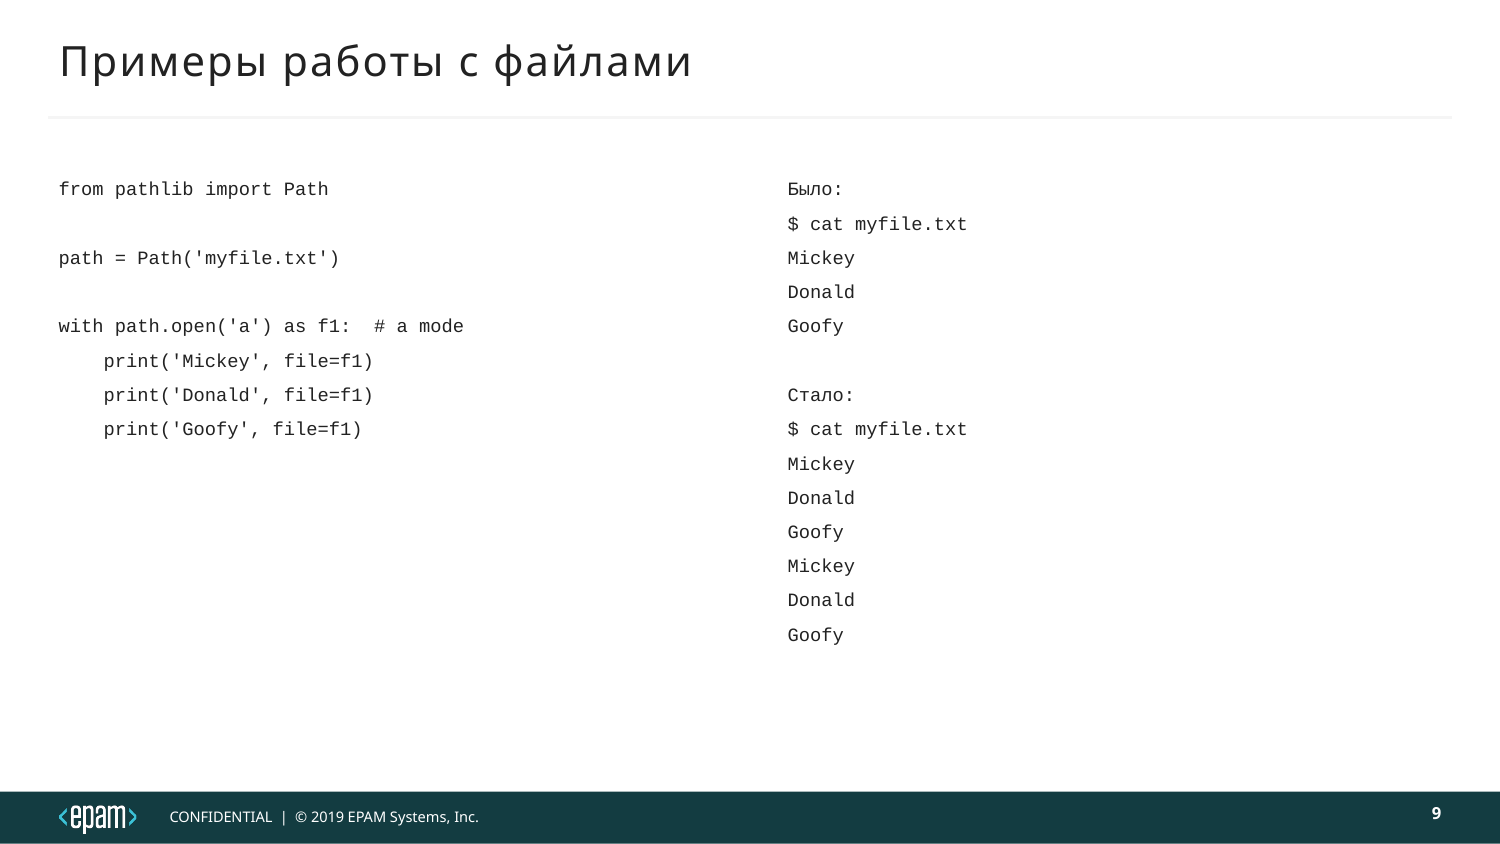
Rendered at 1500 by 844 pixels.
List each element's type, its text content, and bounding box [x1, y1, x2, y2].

slide_number 9 [1216, 791, 1442, 844]
title Примеры работы с файлами [59, 35, 1442, 85]
list Было: $ cat myfile.txt Mickey Donald Goofy Стало: $ cat myfile.txt Mickey Donald Goofy Mickey Donald Goofy [787, 177, 1442, 735]
list from pathlib import Path path = Path('myfile.txt') with path.open('a') as f1: # a mode print('Mickey', file=f1) print('Donald', file=f1) print('Goofy', file=f1) [58, 177, 713, 735]
